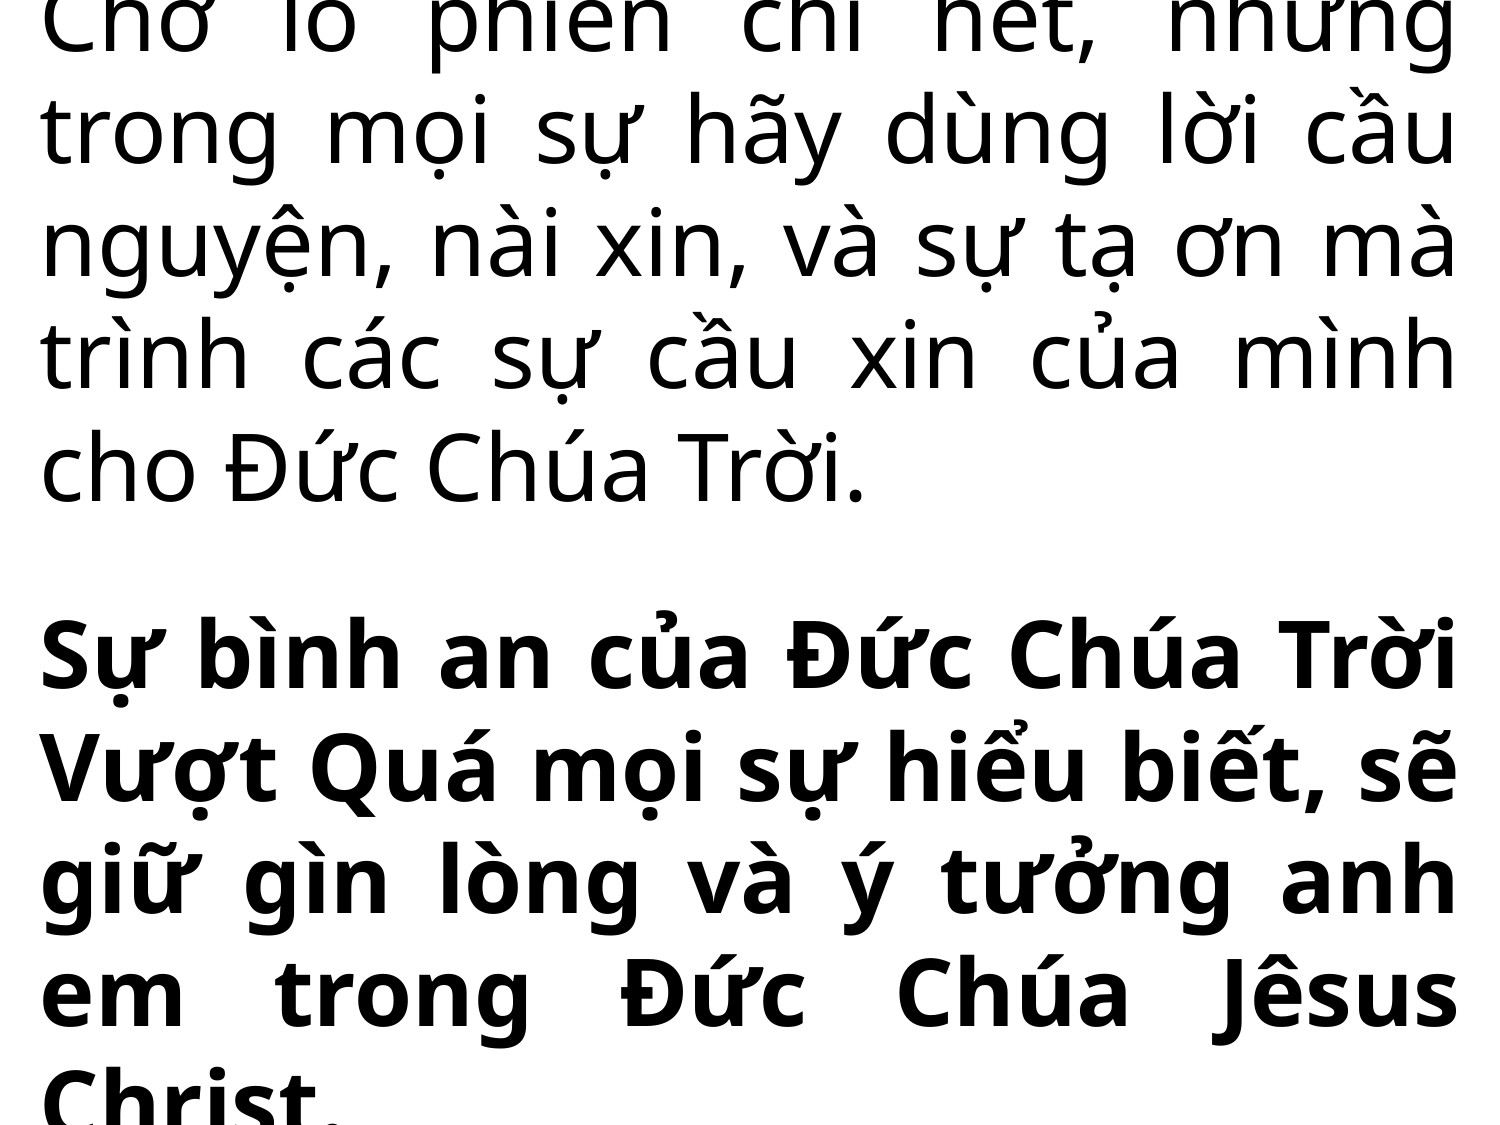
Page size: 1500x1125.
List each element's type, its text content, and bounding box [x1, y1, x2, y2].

text_box Chớ lo phiền chi hết, nhưng trong mọi sự hãy dùng lời cầu nguyện, nài xin, và sự tạ ơn mà trình các sự cầu xin của mình cho Đức Chúa Trời. Sự bình an của Đức Chúa Trời Vượt Quá mọi sự hiểu biết, sẽ giữ gìn lòng và ý tưởng anh em trong Đức Chúa Jêsus Christ. [24, 0, 1475, 1125]
